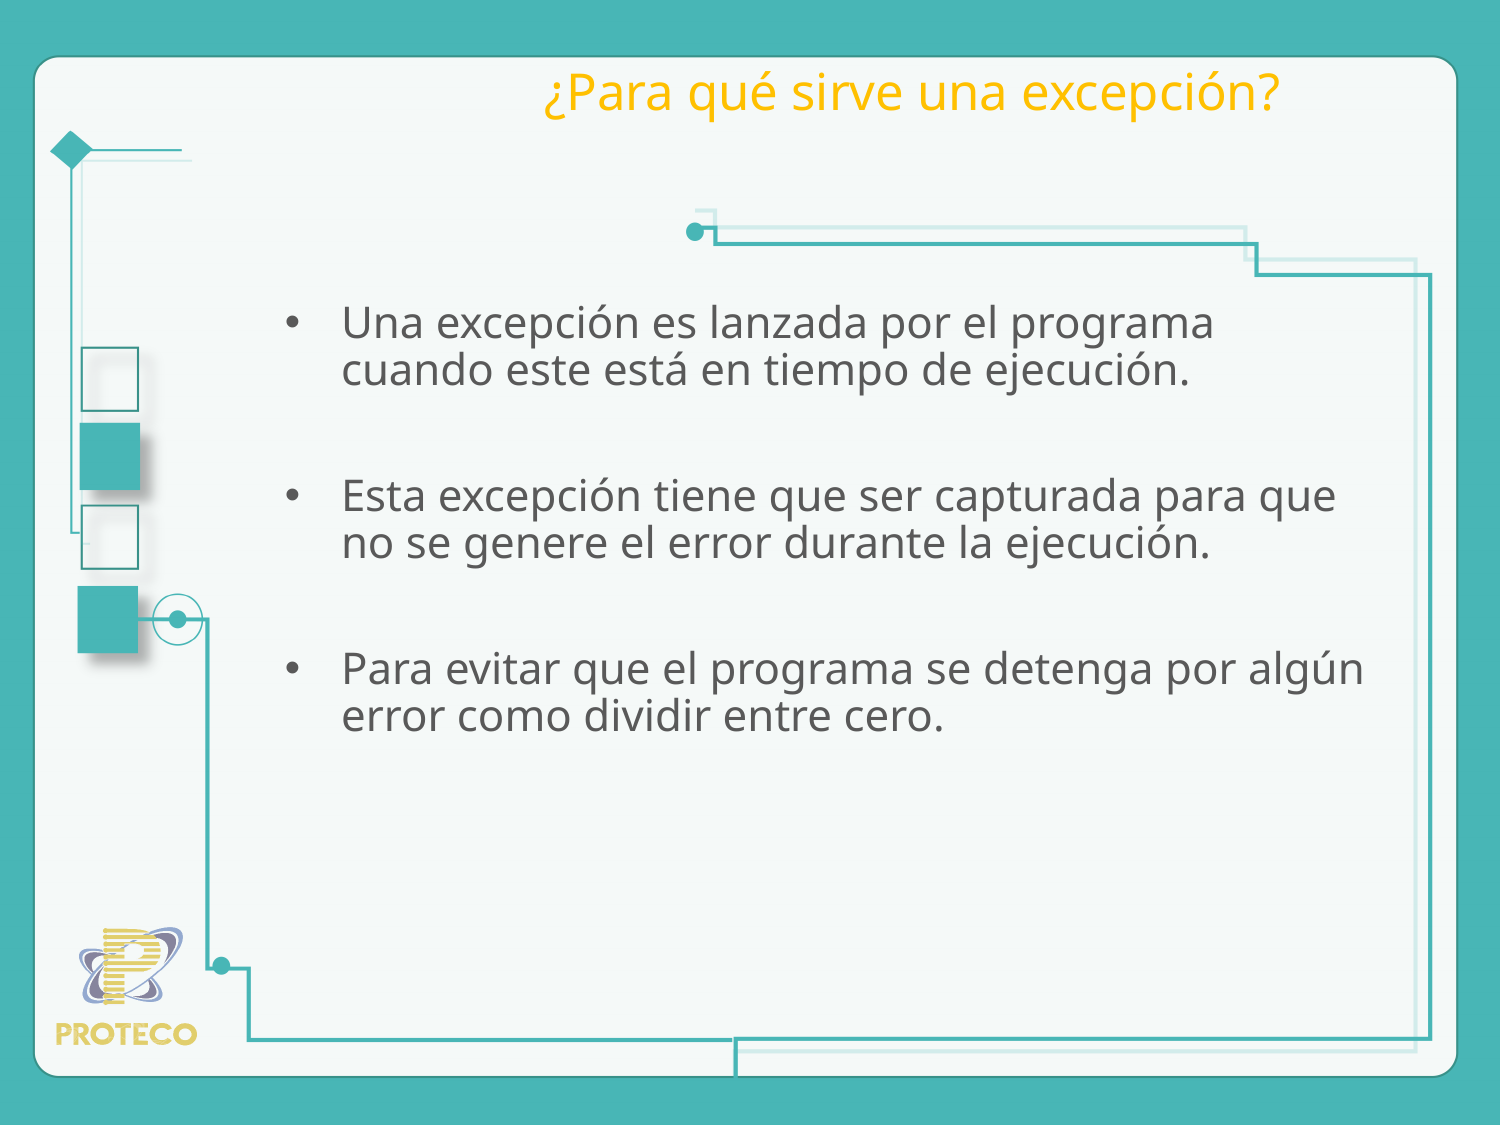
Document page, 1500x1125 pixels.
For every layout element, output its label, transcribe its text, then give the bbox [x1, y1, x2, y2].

list Una excepción es lanzada por el programa cuando este está en tiempo de ejecución. Esta excepción tiene que ser capturada para que no se genere el error durante la ejecución. Para evitar que el programa se detenga por algún error como dividir entre cero. [270, 293, 1382, 1023]
title ¿Para qué sirve una excepción? [403, 58, 1295, 157]
picture [0, 0, 1500, 1125]
